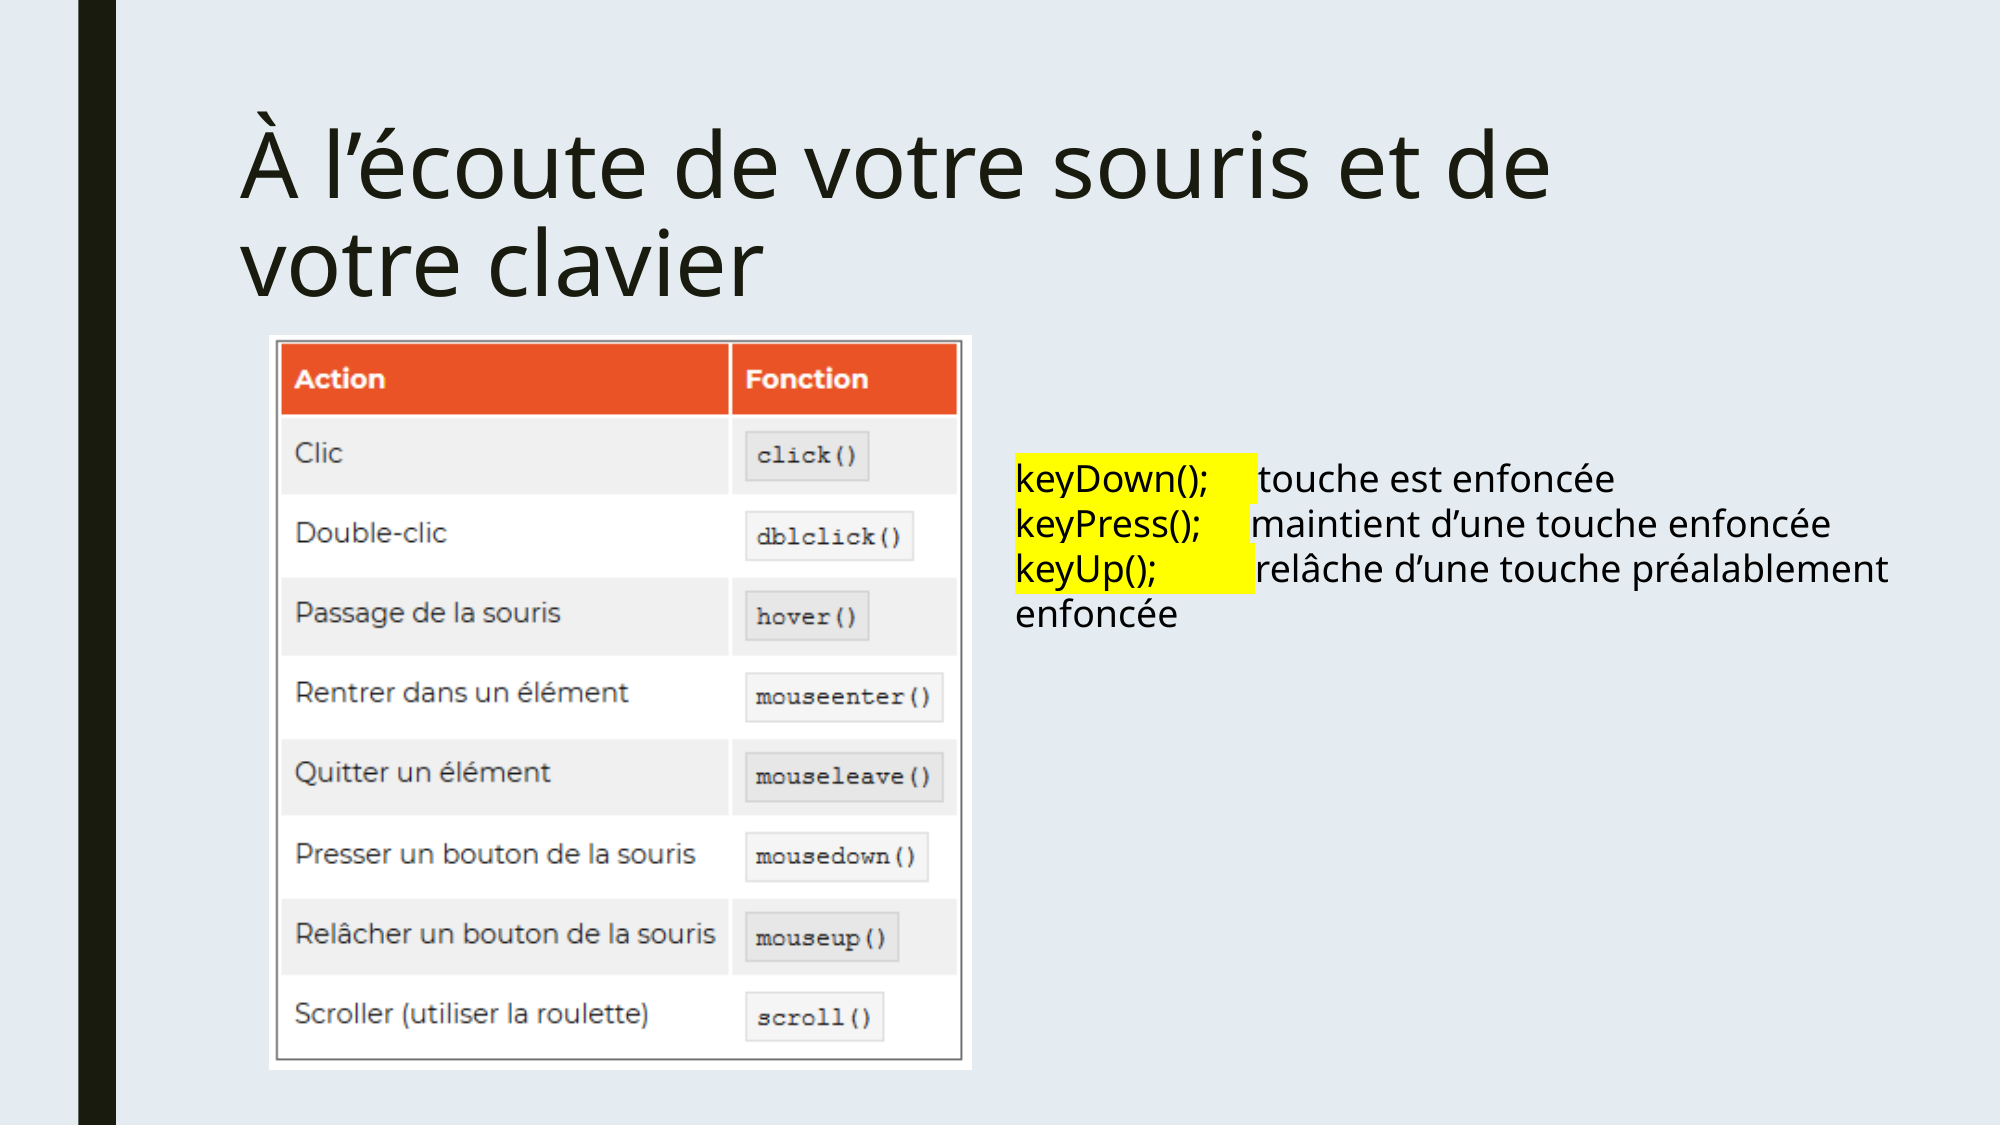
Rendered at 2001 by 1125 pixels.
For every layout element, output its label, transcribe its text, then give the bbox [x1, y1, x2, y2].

title À l’écoute de votre souris et de votre clavier [225, 112, 1800, 357]
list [269, 335, 972, 1070]
text_box keyDown(); touche est enfoncée keyPress(); maintient d’une touche enfoncée keyUp(); relâche d’une touche préalablement enfoncée [999, 447, 2000, 688]
